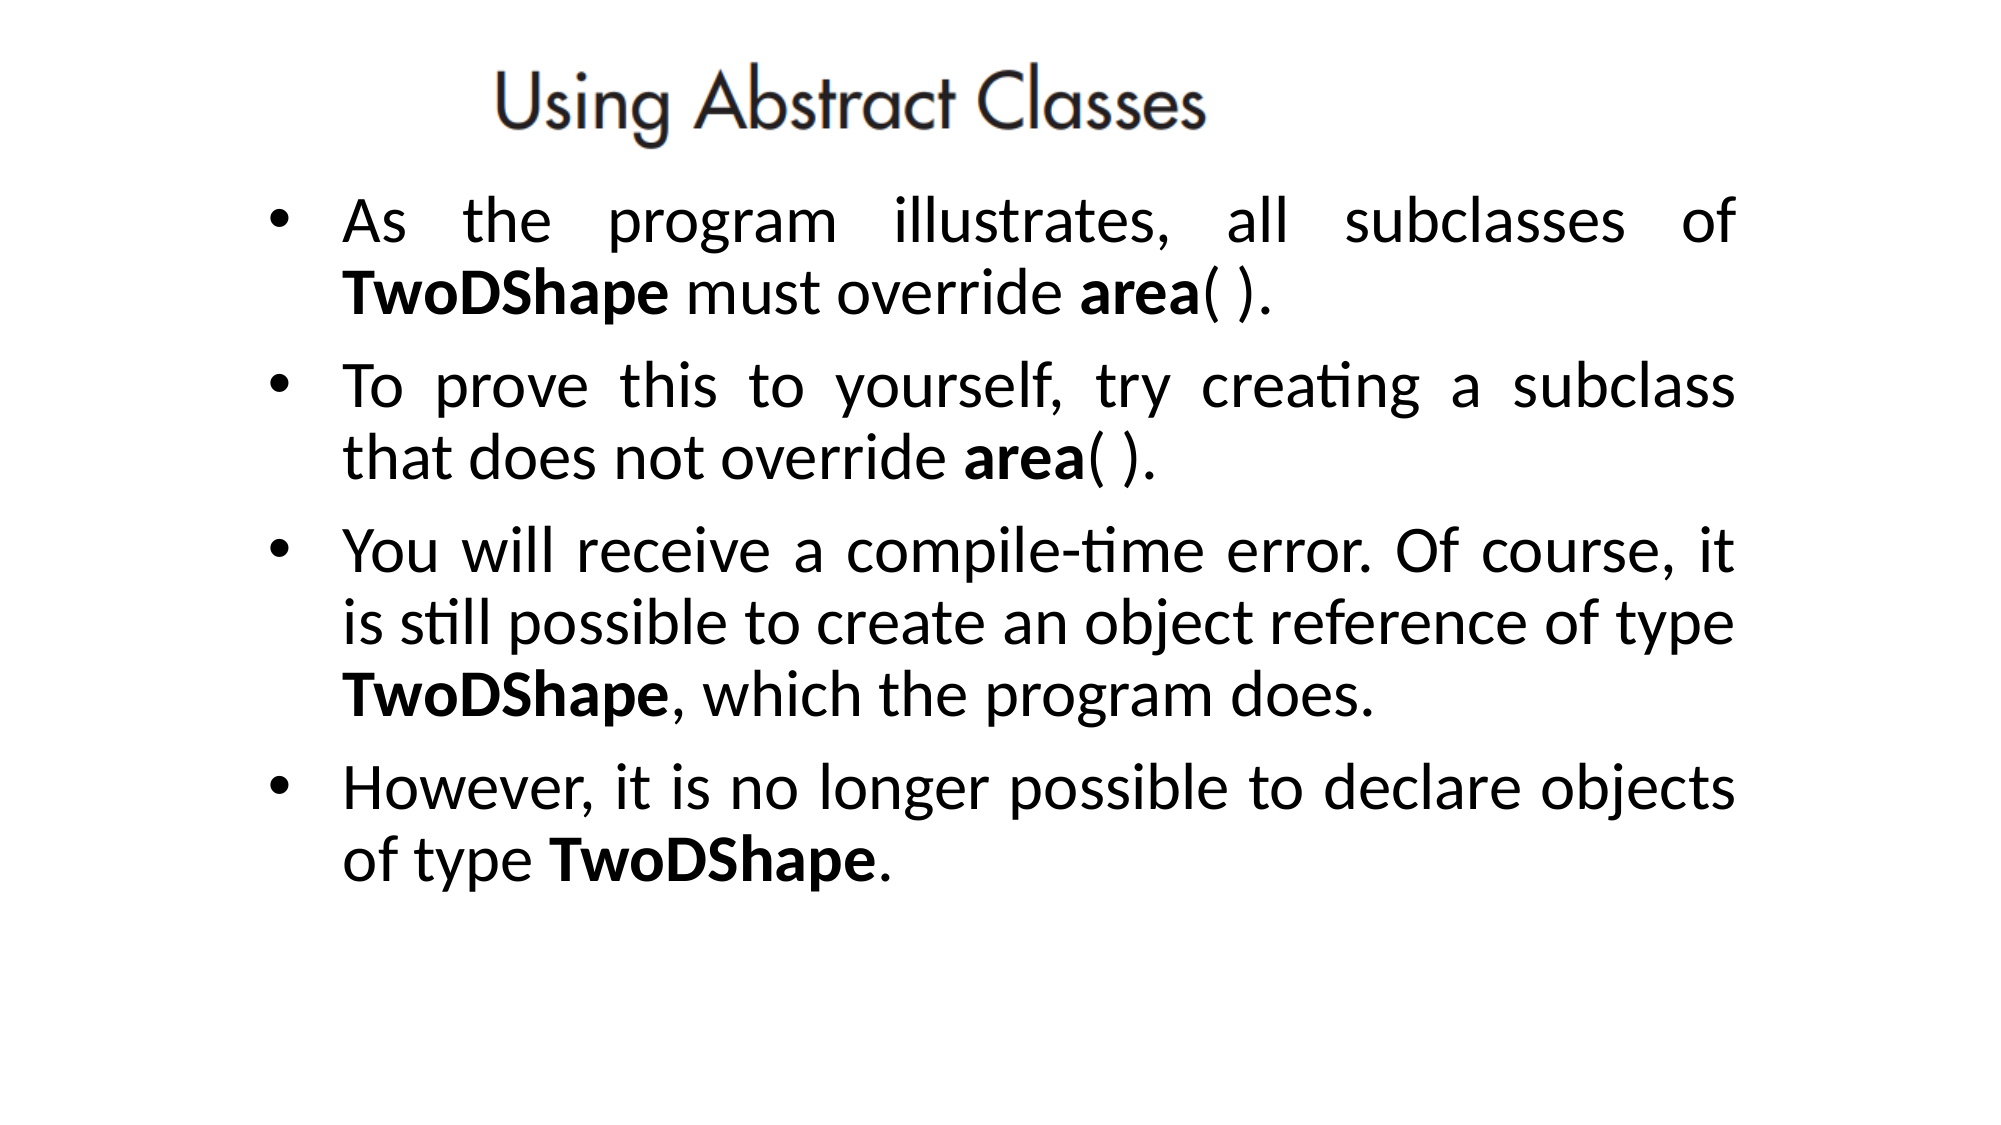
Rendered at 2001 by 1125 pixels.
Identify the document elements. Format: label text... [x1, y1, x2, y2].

picture [484, 56, 1221, 154]
subtitle As the program illustrates, all subclasses of TwoDShape must override area( ). To prove this to yourself, try creating a subclass that does not override area( ). You will receive a compile-time error. Of course, it is still possible to create an object reference of type TwoDShape, which the program does. However, it is no longer possible to declare objects of type TwoDShape. [252, 56, 1753, 1055]
